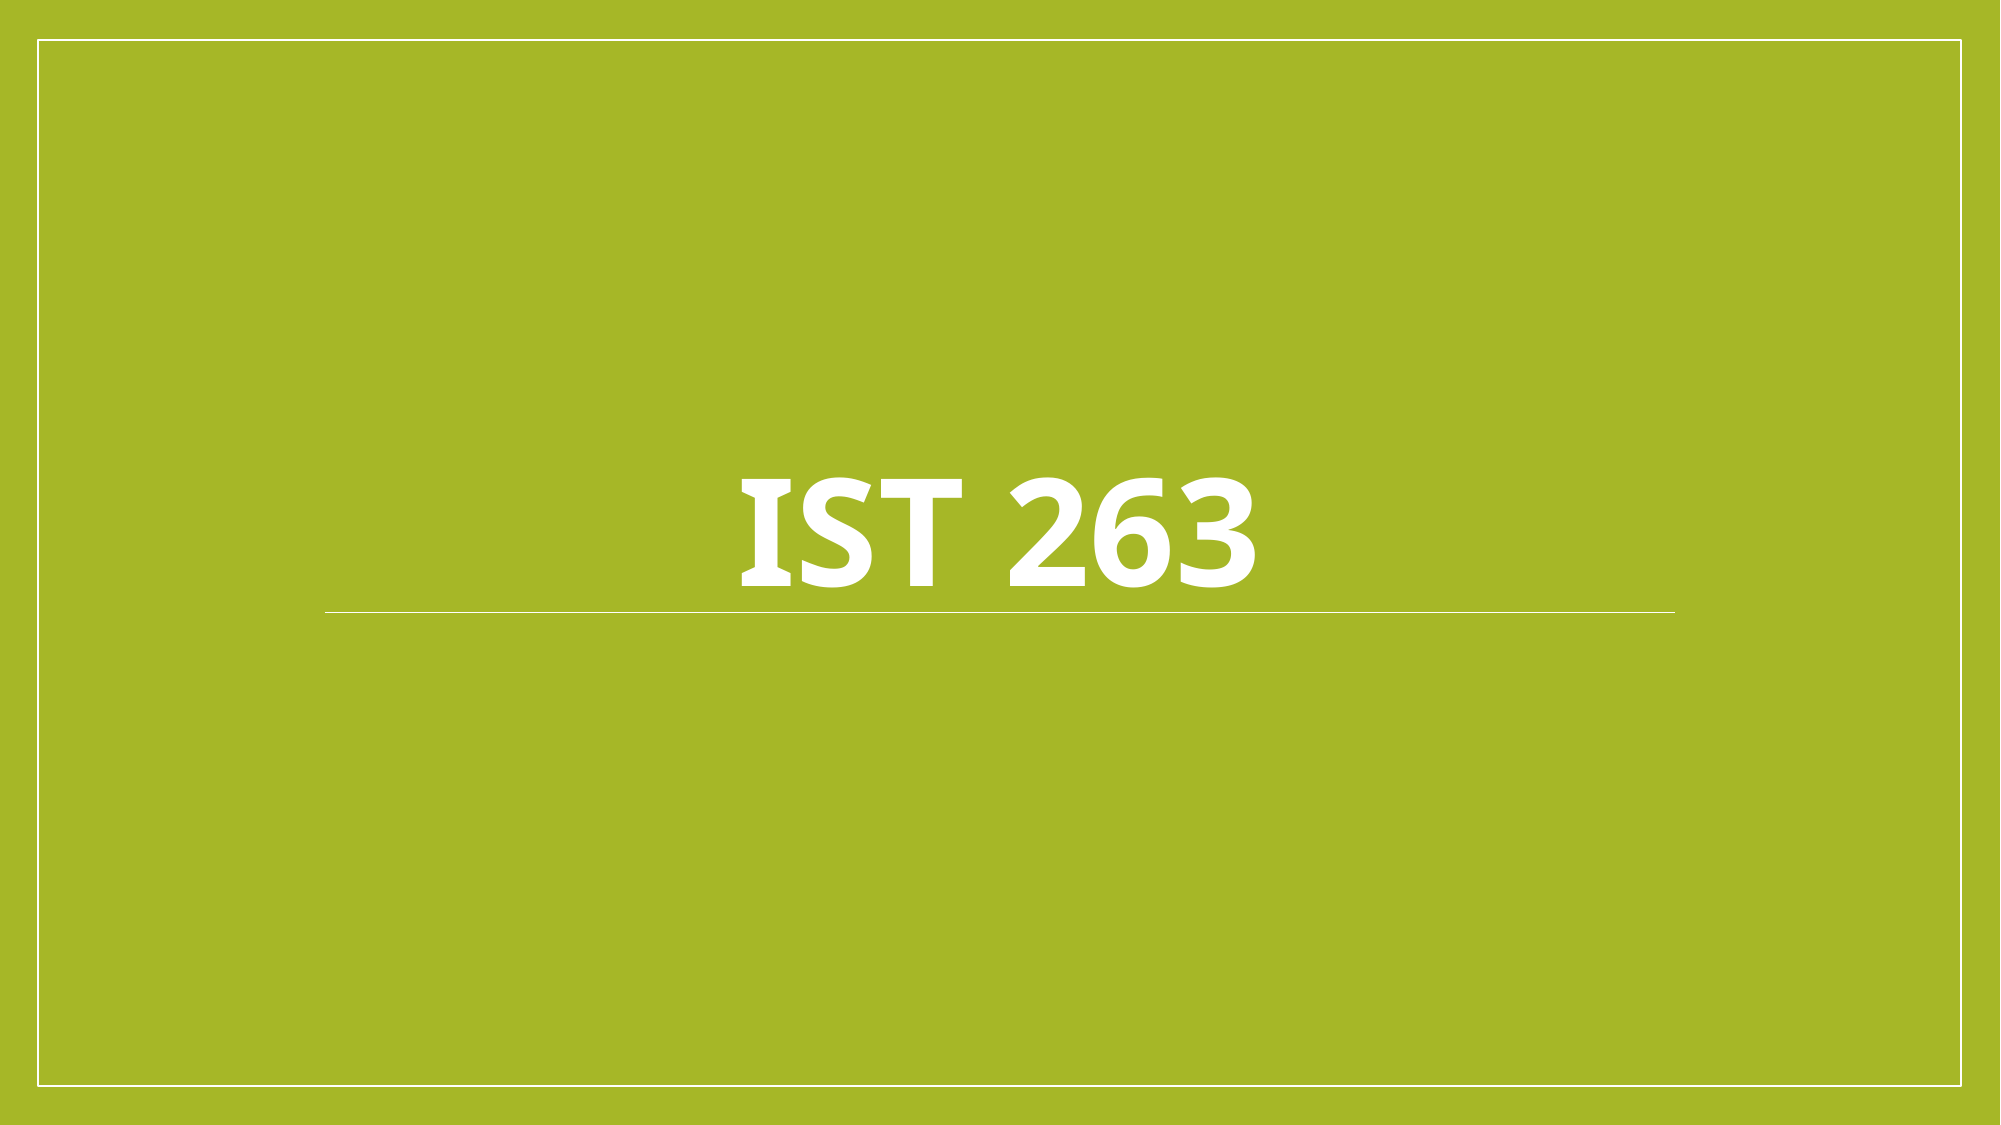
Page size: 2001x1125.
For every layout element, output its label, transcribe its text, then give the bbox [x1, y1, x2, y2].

title ist 263 [182, 144, 1818, 625]
